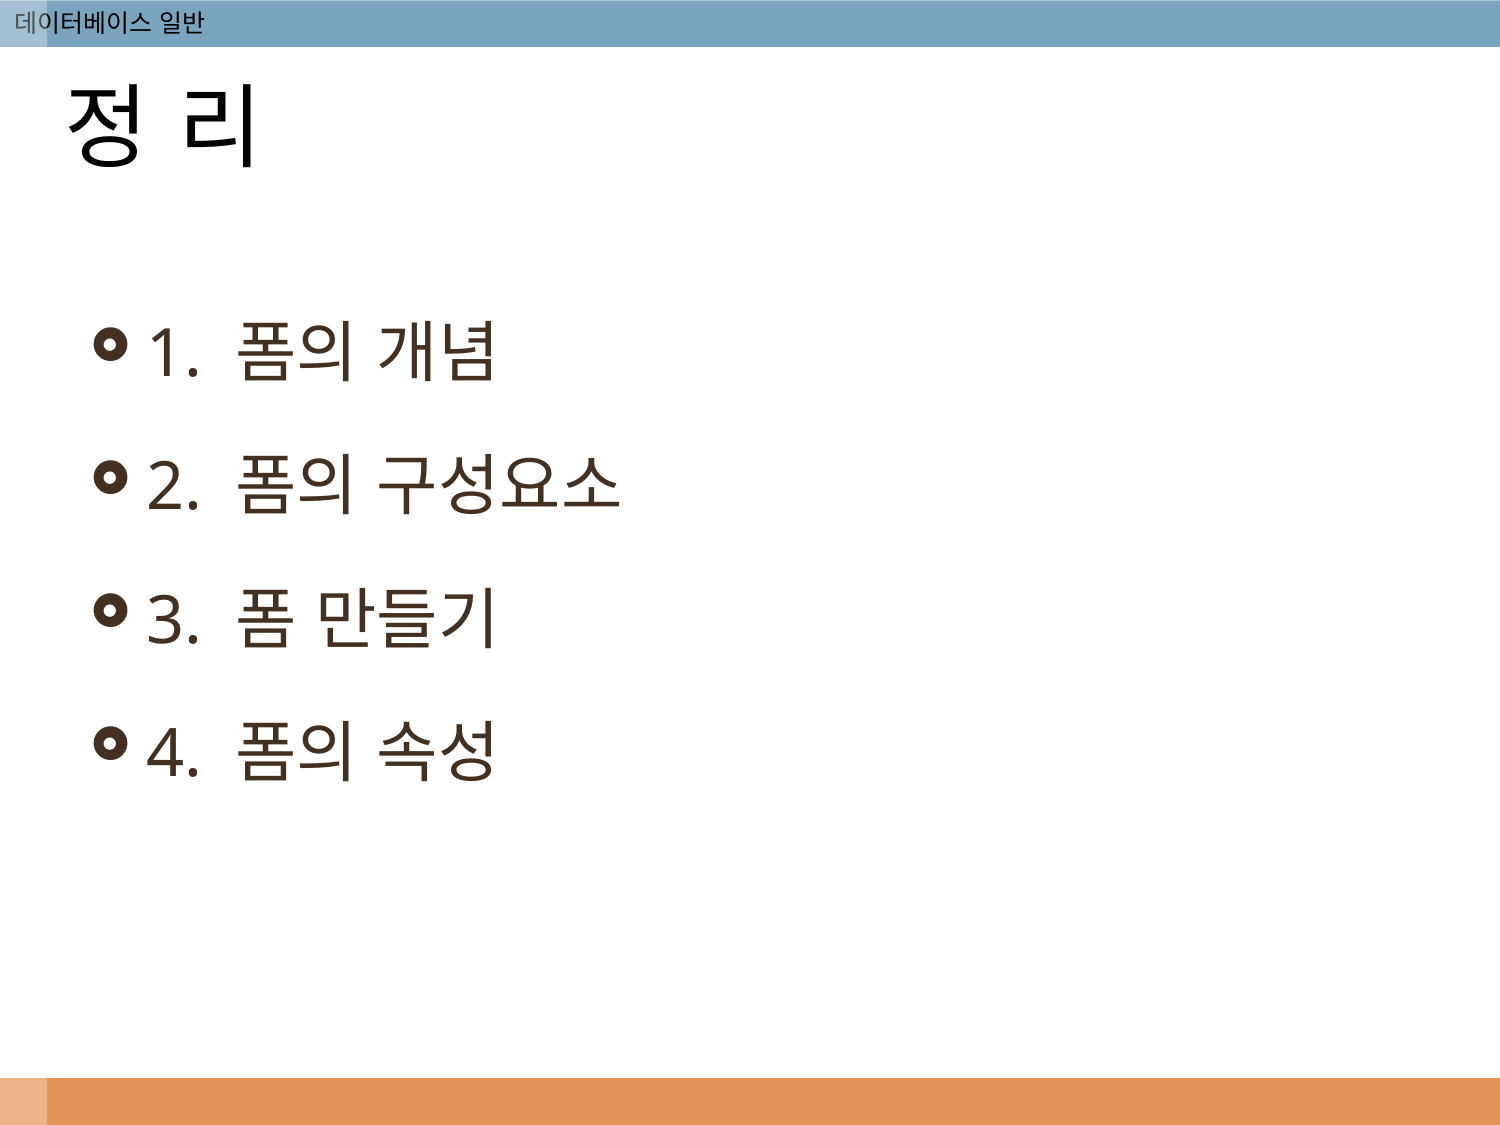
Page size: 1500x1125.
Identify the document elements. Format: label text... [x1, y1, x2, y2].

title 정 리 [49, 46, 1454, 202]
list 1. 폼의 개념 2. 폼의 구성요소 3. 폼 만들기 4. 폼의 속성 [75, 262, 1425, 1005]
